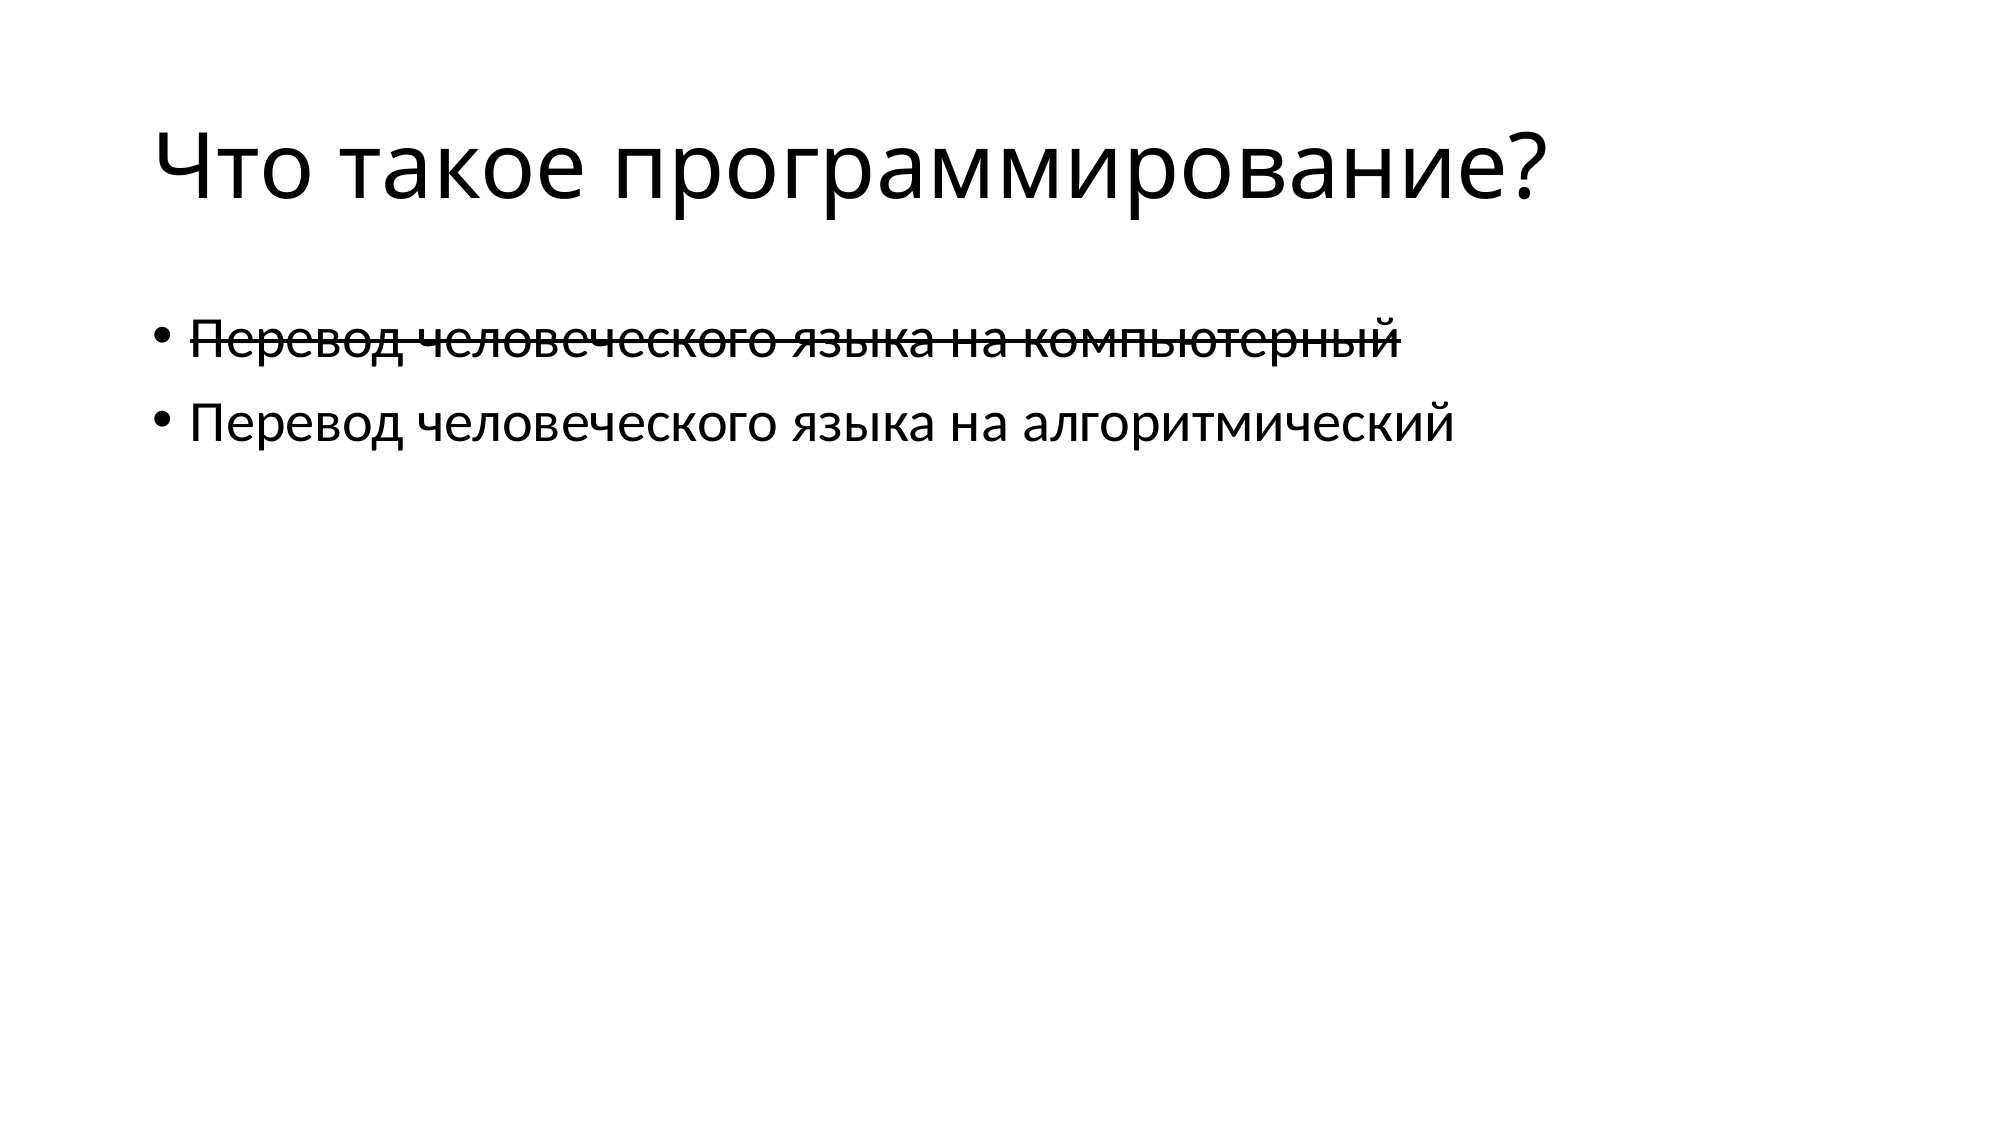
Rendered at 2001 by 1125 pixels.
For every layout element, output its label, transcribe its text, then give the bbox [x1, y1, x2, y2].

title Что такое программирование? [137, 59, 1863, 278]
list Перевод человеческого языка на компьютерный Перевод человеческого языка на алгоритмический [137, 299, 1863, 1014]
